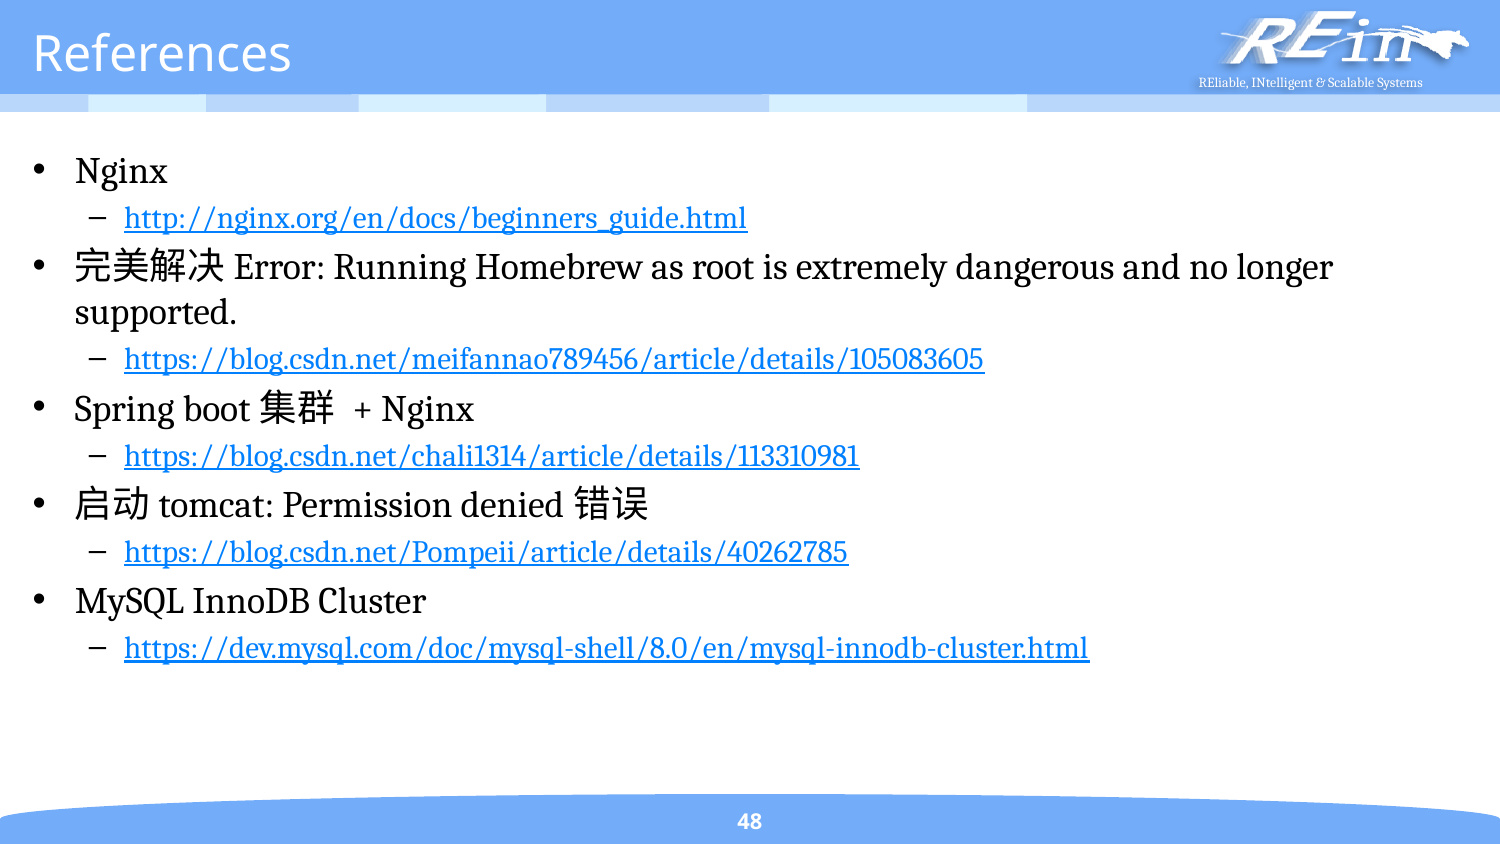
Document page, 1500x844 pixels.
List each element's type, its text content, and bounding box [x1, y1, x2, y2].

slide_number 48 [667, 802, 833, 842]
title References [17, 17, 1136, 86]
list Nginx http://nginx.org/en/docs/beginners_guide.html 完美解决Error: Running Homebrew as root is extremely dangerous and no longer supported. https://blog.csdn.net/meifannao789456/article/details/105083605 Spring boot集群 + Nginx https://blog.csdn.net/chali1314/article/details/113310981 启动tomcat: Permission denied错误 https://blog.csdn.net/Pompeii/article/details/40262785 MySQL InnoDB Cluster https://dev.mysql.com/doc/mysql-shell/8.0/en/mysql-innodb-cluster.html [17, 138, 1459, 786]
